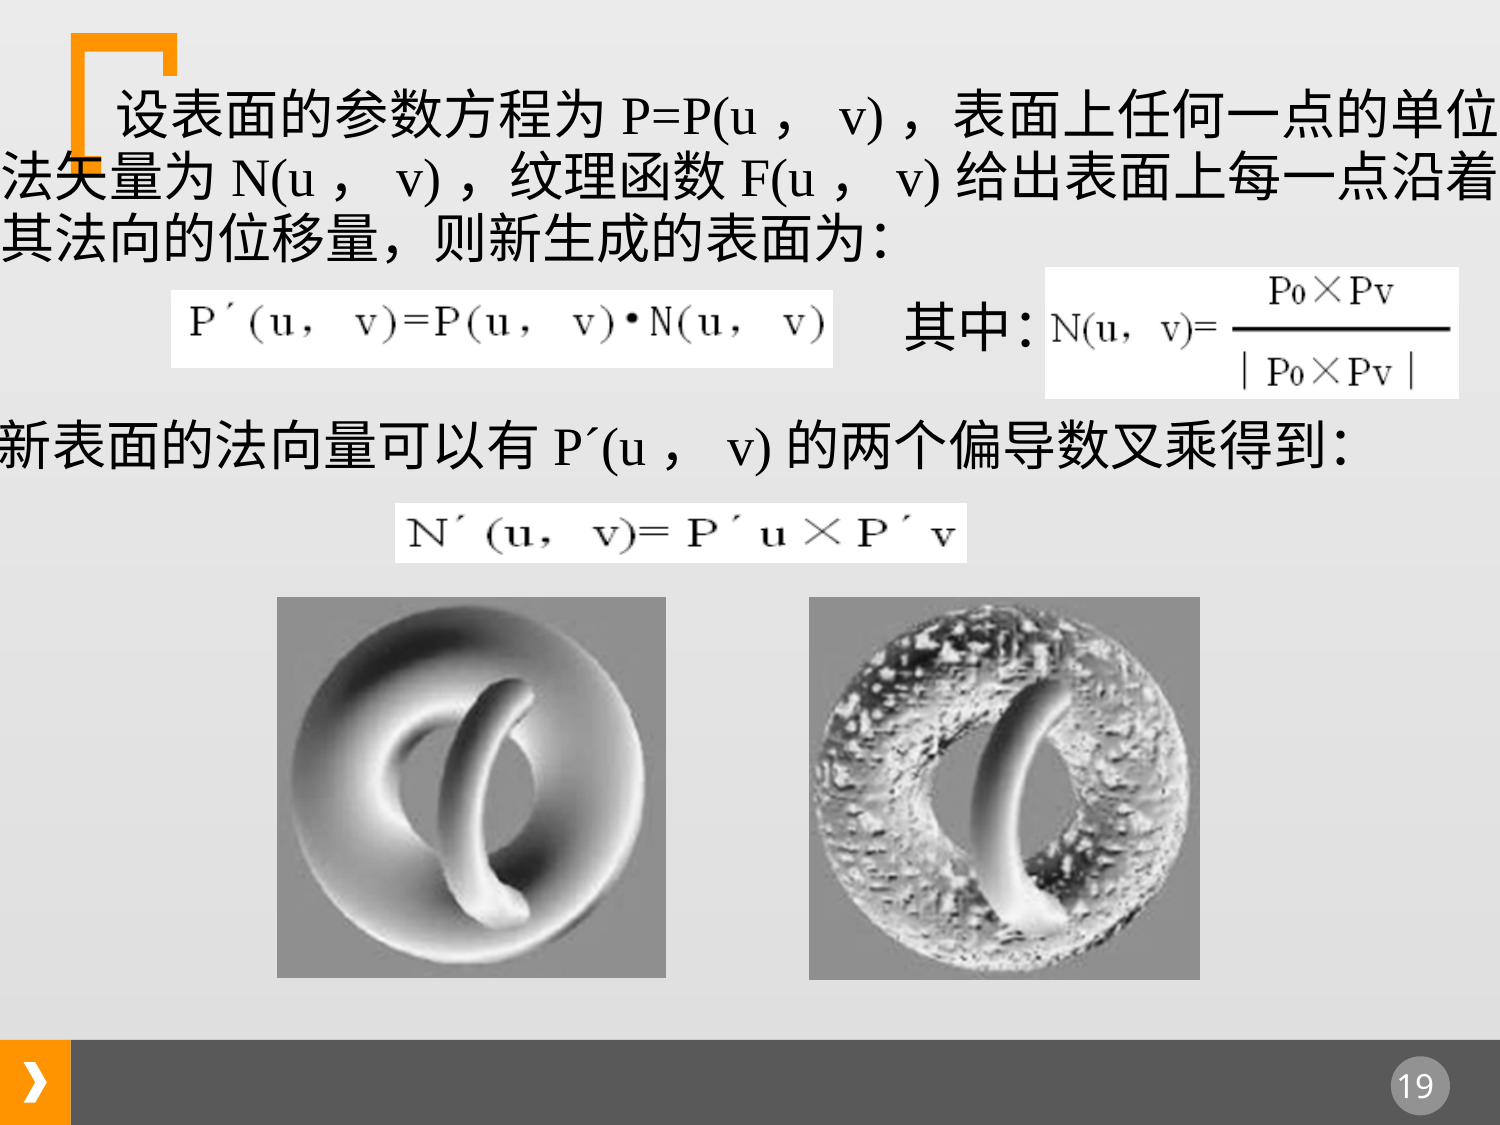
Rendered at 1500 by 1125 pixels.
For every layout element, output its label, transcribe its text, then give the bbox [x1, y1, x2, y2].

picture [171, 290, 833, 368]
picture [395, 503, 967, 563]
picture [277, 597, 666, 978]
text_box 设表面的参数方程为P=P(u，v)，表面上任何一点的单位法矢量为N(u，v)，纹理函数F(u，v)给出表面上每一点沿着其法向的位移量，则新生成的表面为： [0, 78, 1500, 278]
picture [809, 597, 1200, 980]
text_box 新表面的法向量可以有P´(u，v)的两个偏导数叉乘得到： [0, 408, 1500, 486]
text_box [903, 267, 1459, 399]
